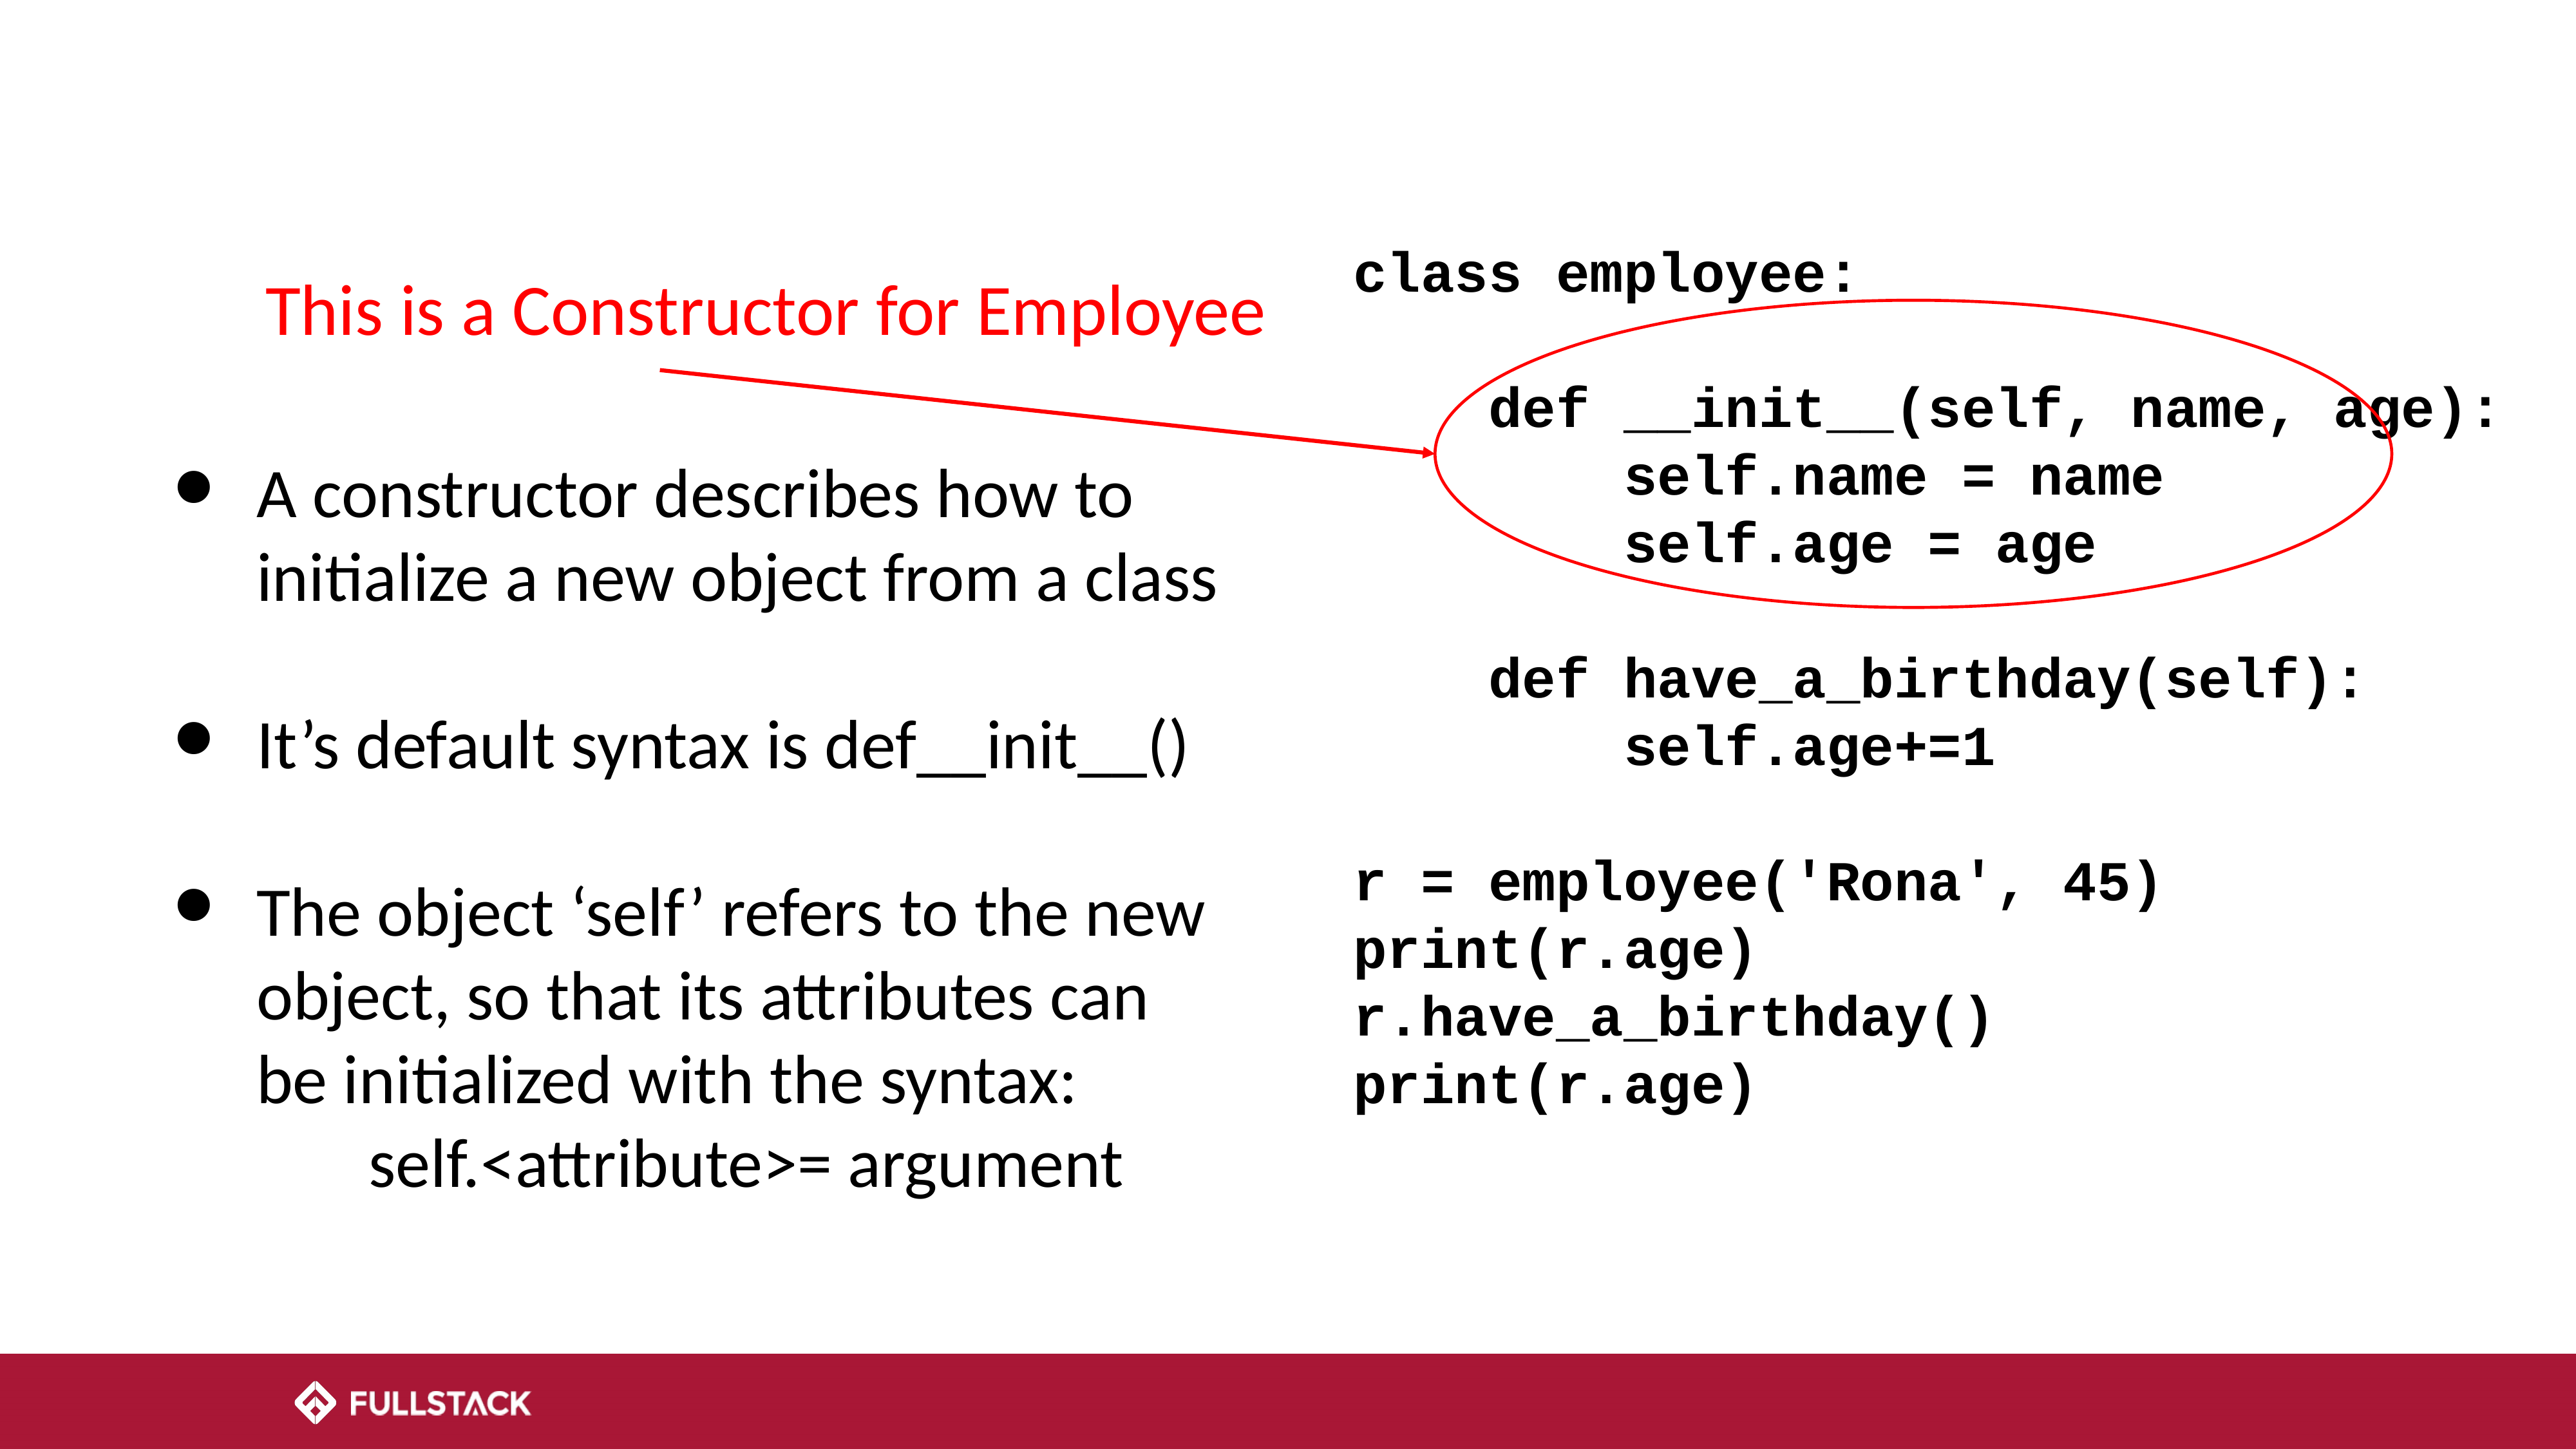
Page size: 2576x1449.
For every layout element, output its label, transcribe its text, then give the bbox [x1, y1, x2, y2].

text_box A constructor describes how to initialize a new object from a class It’s default syntax is def__init__() The object ‘self’ refers to the new object, so that its attributes can be initialized with the syntax: self.<attribute>= argument [140, 428, 1247, 1291]
text_box [1435, 346, 2392, 608]
text_box This is a Constructor for Employee [246, 243, 2257, 369]
text_box class employee: def __init__(self, name, age): self.name = name self.age = age def have_a_birthday(self): self.age+=1 r = employee('Rona', 45) print(r.age) r.have_a_birthday() print(r.age) [1334, 149, 2576, 1289]
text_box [659, 370, 1435, 454]
picture [0, 1354, 2576, 1449]
